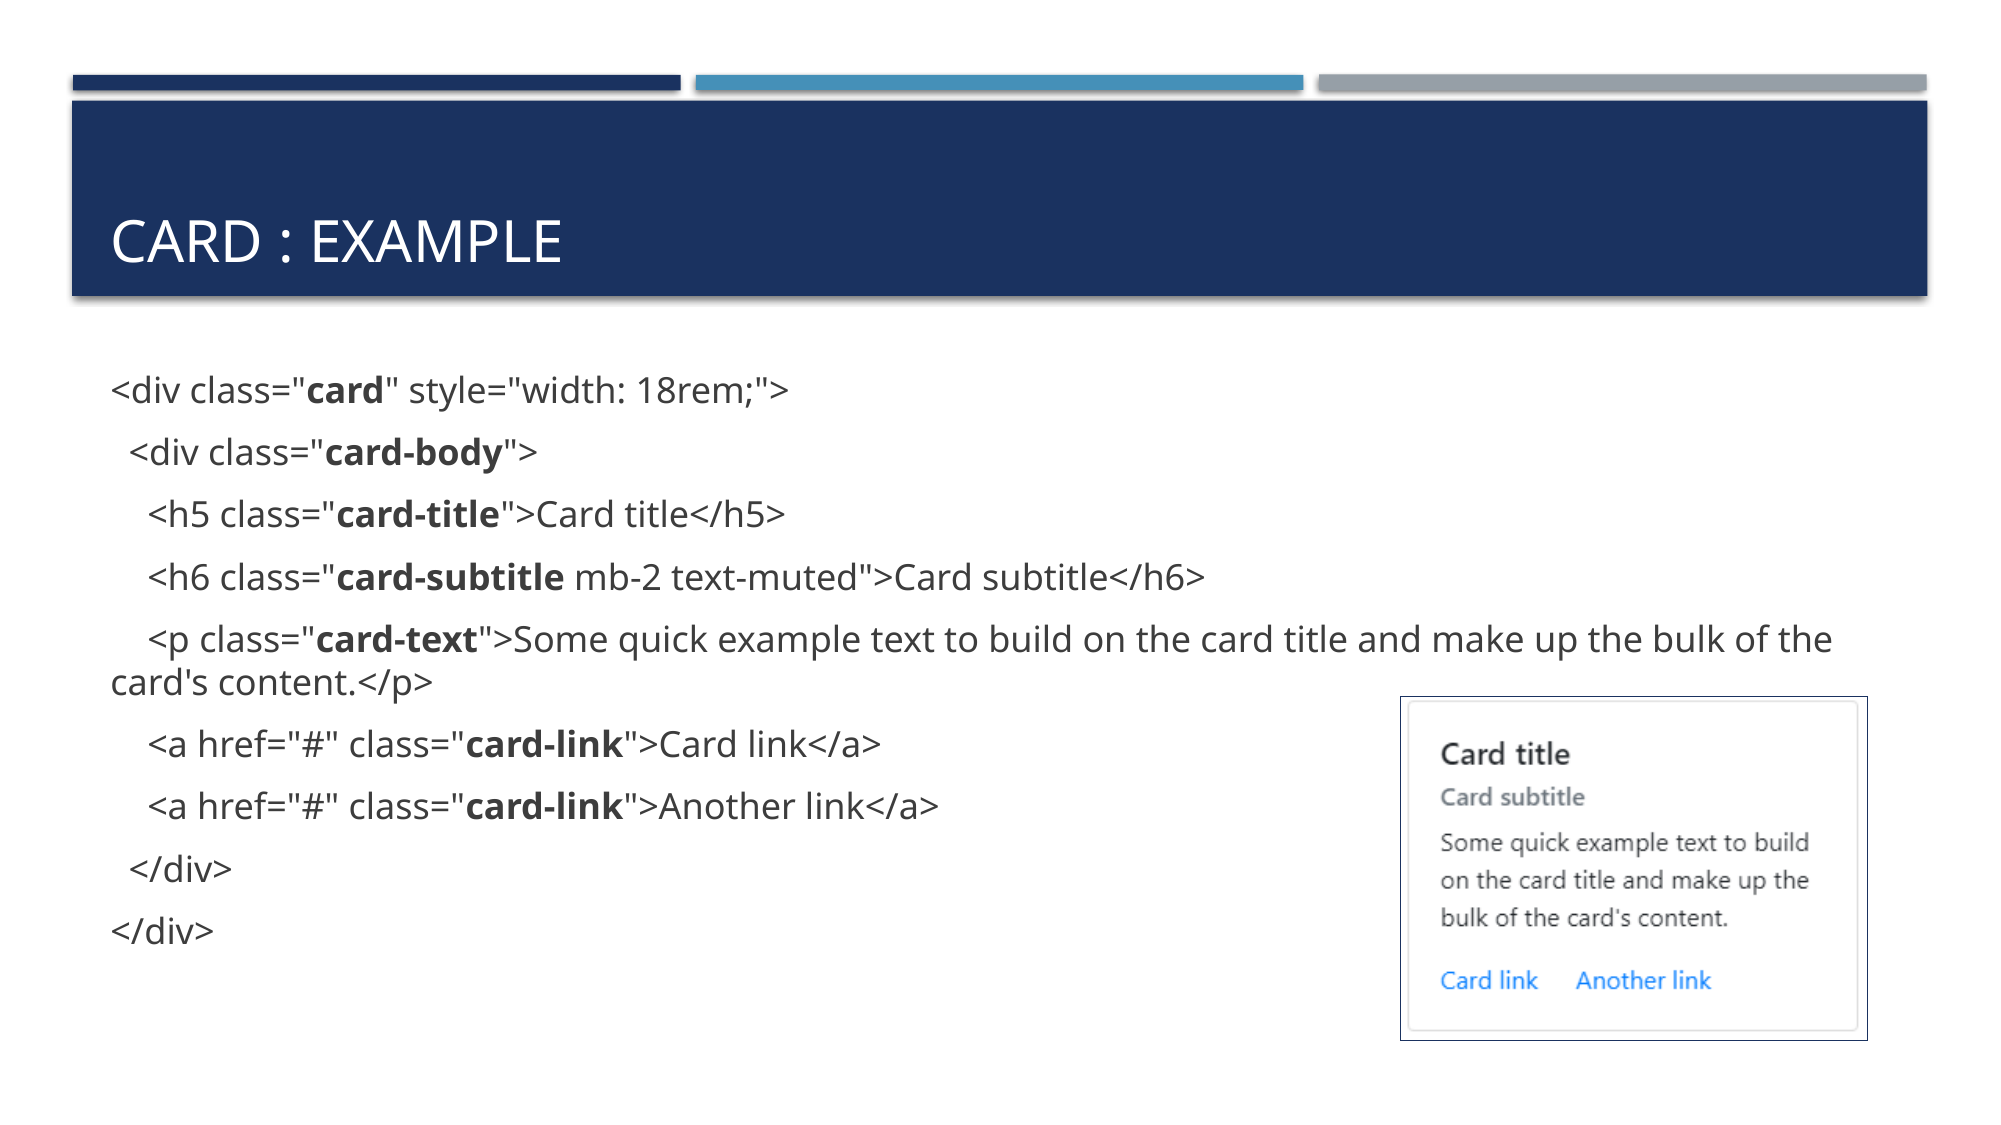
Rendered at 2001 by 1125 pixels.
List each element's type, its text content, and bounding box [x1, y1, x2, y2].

picture [1400, 696, 1869, 1042]
title Card : Example [95, 115, 1905, 282]
list <div class="card" style="width: 18rem;"> <div class="card-body"> <h5 class="card-title">Card title</h5> <h6 class="card-subtitle mb-2 text-muted">Card subtitle</h6> <p class="card-text">Some quick example text to build on the card title and make up the bulk of the card's content.</p> <a href="#" class="card-link">Card link</a> <a href="#" class="card-link">Another link</a> </div> </div> [95, 357, 1905, 962]
